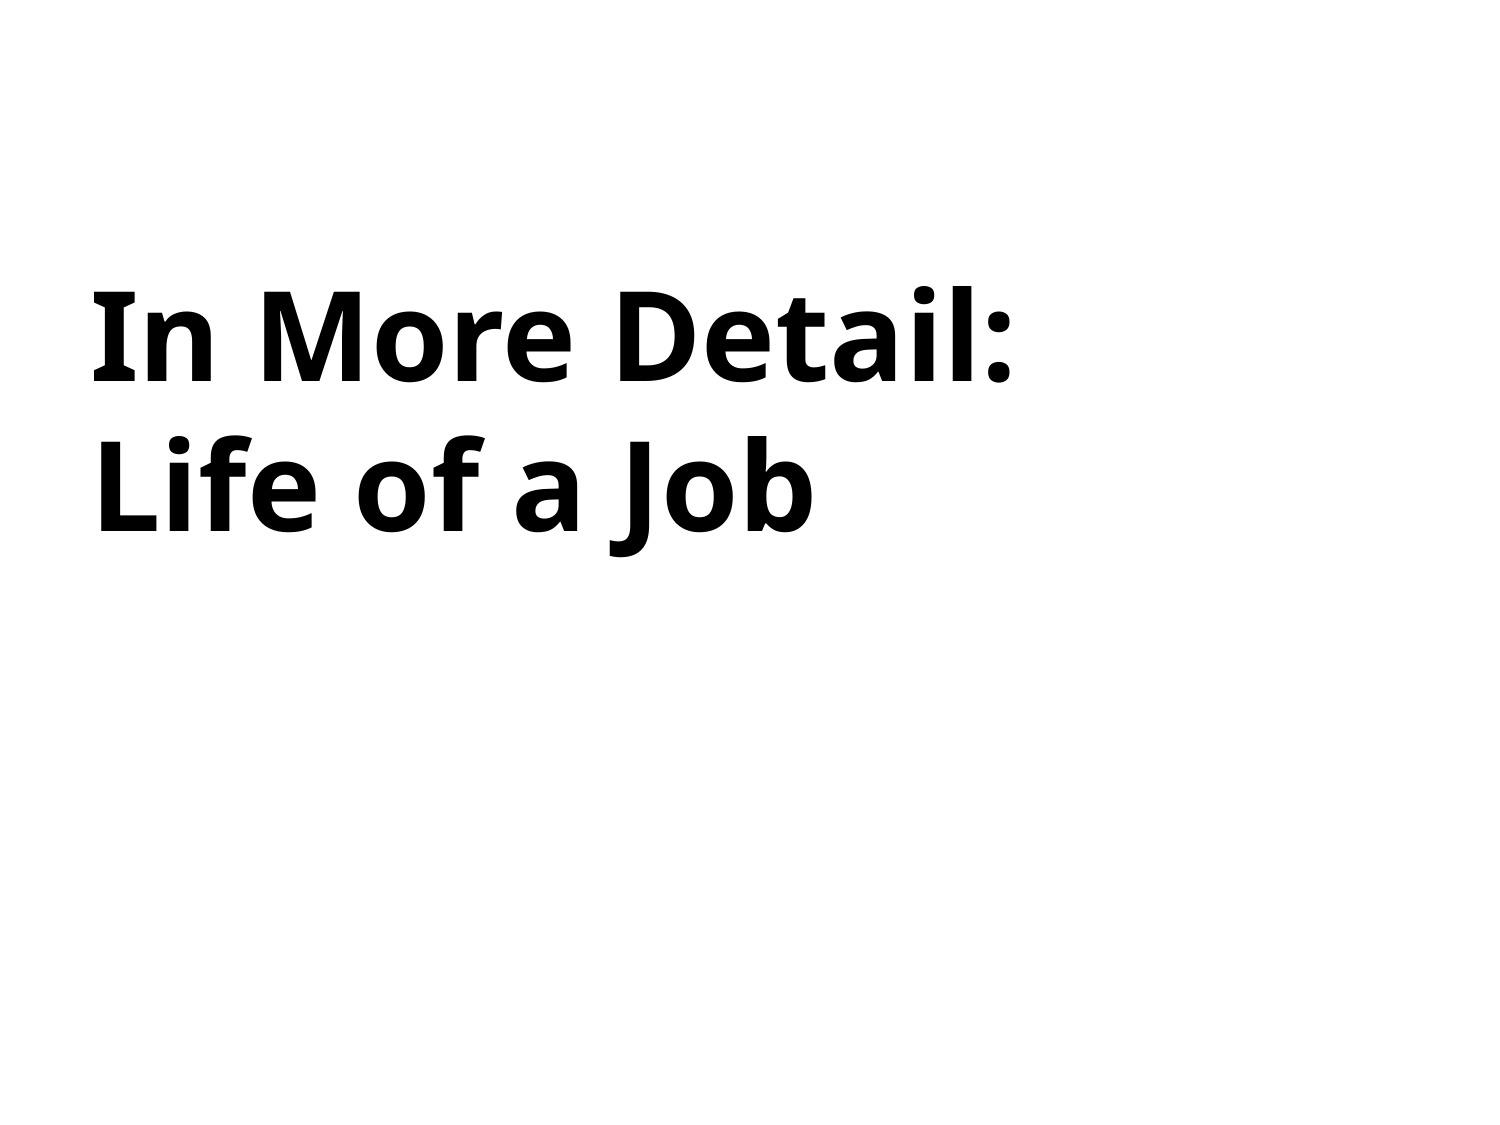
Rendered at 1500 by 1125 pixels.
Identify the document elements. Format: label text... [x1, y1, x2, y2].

title In More Detail: Life of a Job [74, 312, 1426, 501]
